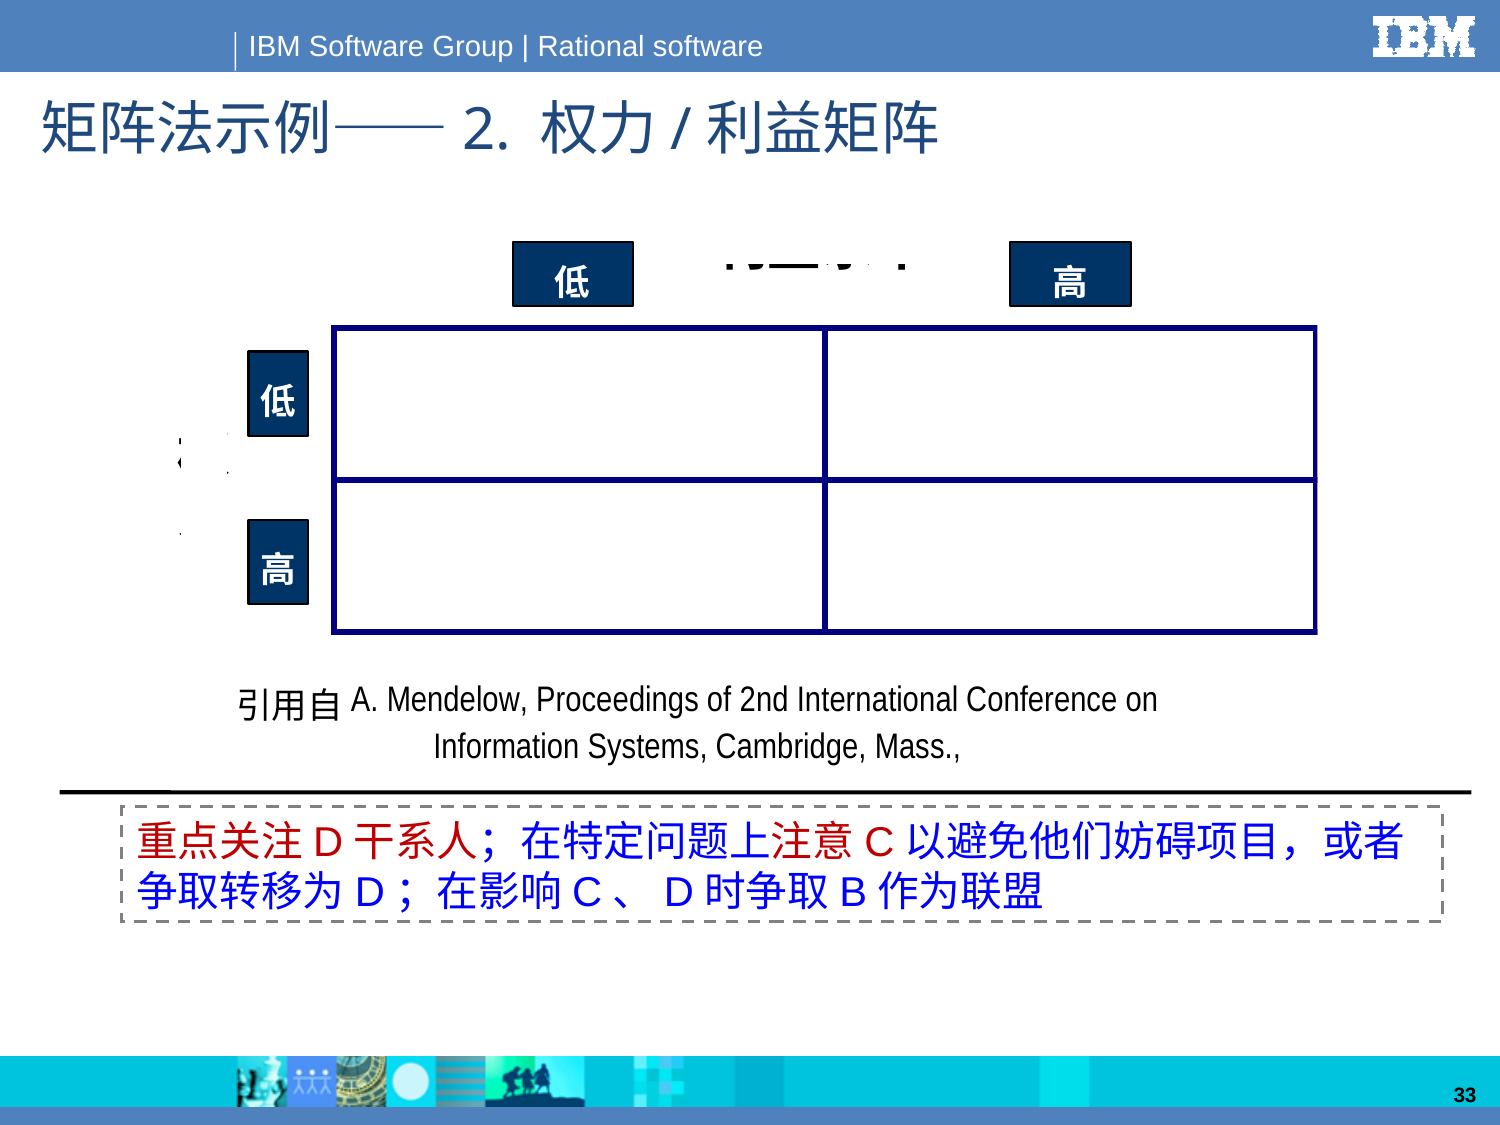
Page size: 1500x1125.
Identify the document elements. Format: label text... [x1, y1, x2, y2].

picture [0, 1056, 1500, 1107]
slide_number 33 [1366, 1081, 1477, 1107]
title 矩阵法示例——2. 权力/利益矩阵 [25, 91, 1477, 171]
text_box 重点关注D干系人；在特定问题上注意C以避免他们妨碍项目，或者争取转移为D；在影响C、D时争取B作为联盟 [121, 806, 1443, 922]
picture [74, 203, 1319, 773]
